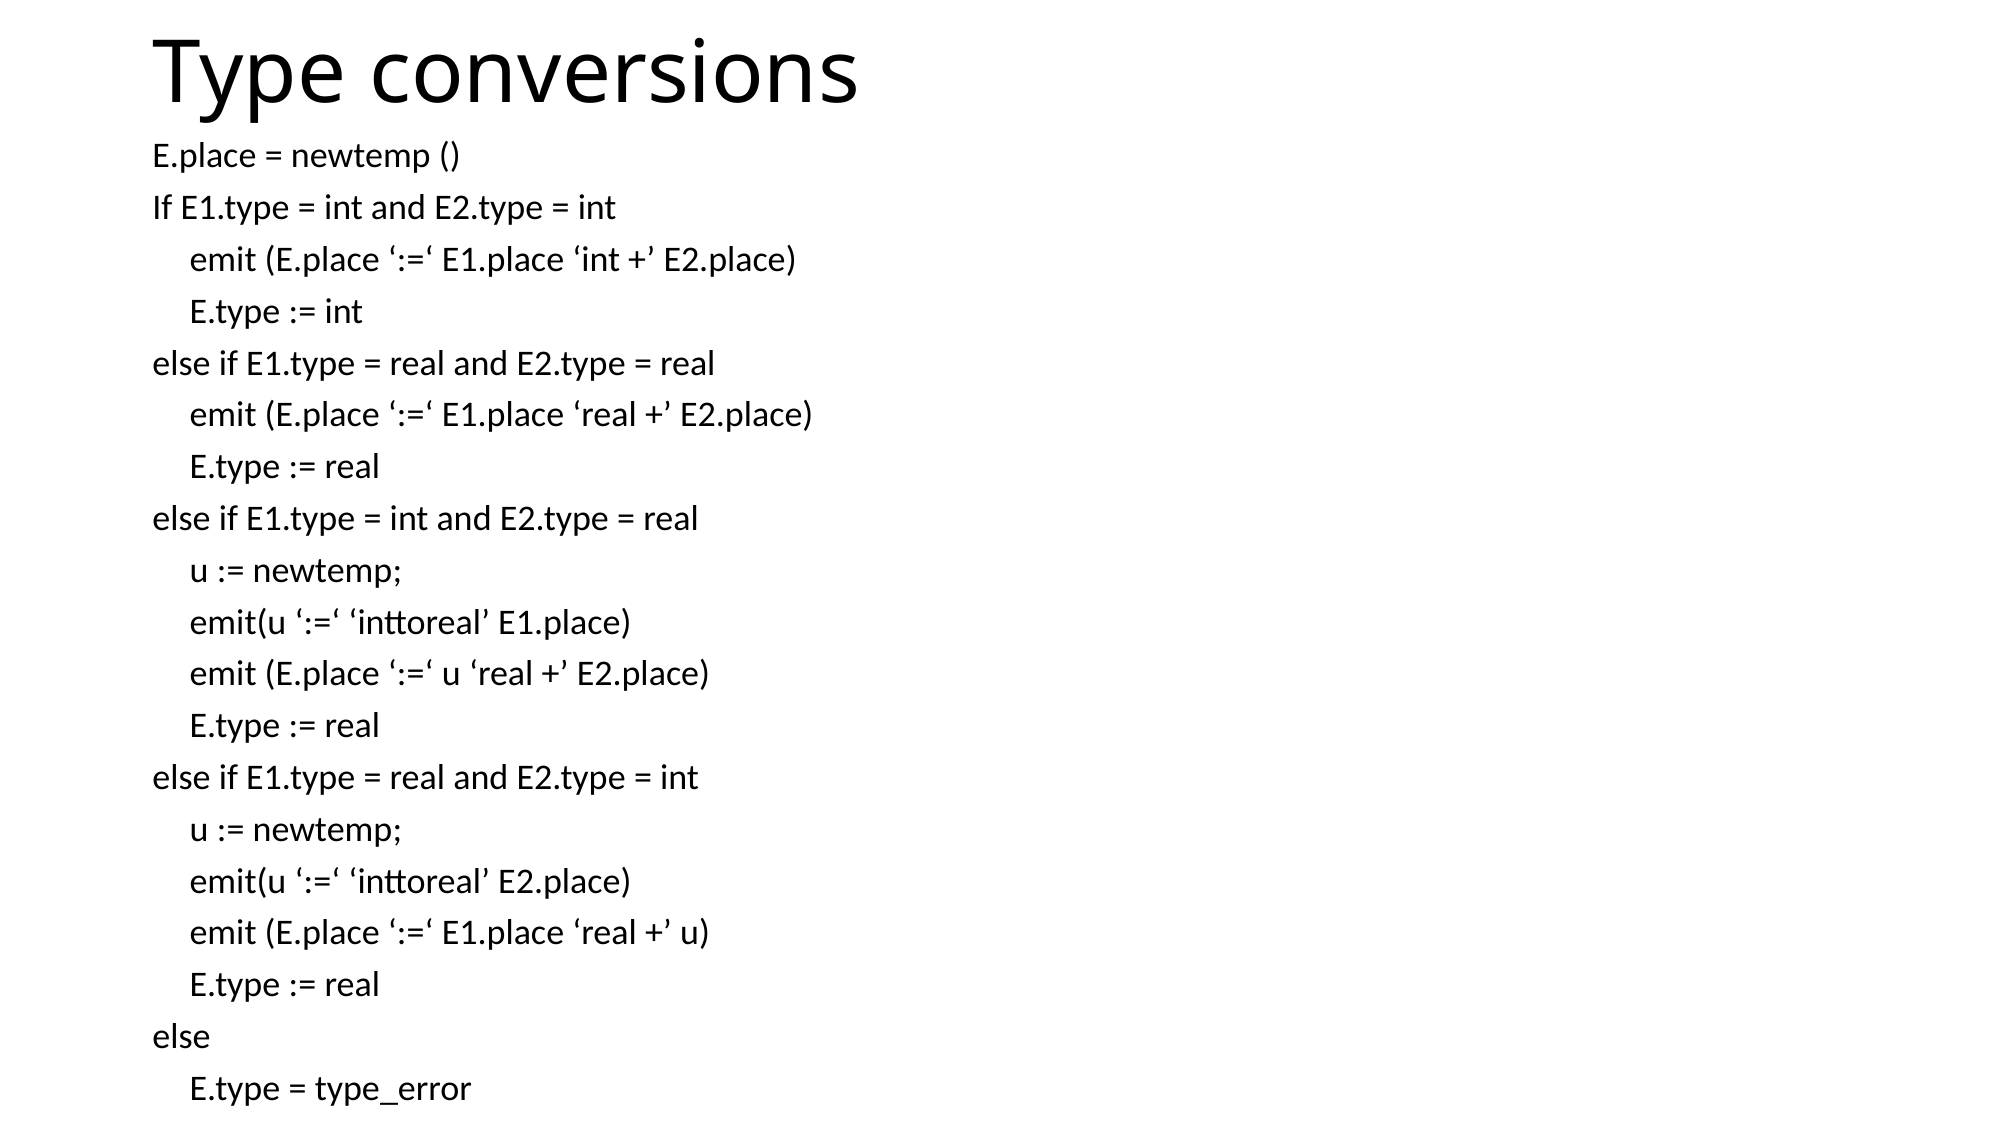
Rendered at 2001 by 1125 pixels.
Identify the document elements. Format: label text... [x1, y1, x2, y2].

list E.place = newtemp () If E1.type = int and E2.type = int emit (E.place ‘:=‘ E1.place ‘int +’ E2.place) E.type := int else if E1.type = real and E2.type = real emit (E.place ‘:=‘ E1.place ‘real +’ E2.place) E.type := real else if E1.type = int and E2.type = real u := newtemp; emit(u ‘:=‘ ‘inttoreal’ E1.place) emit (E.place ‘:=‘ u ‘real +’ E2.place) E.type := real else if E1.type = real and E2.type = int u := newtemp; emit(u ‘:=‘ ‘inttoreal’ E2.place) emit (E.place ‘:=‘ E1.place ‘real +’ u) E.type := real else E.type = type_error [137, 129, 1880, 1125]
title Type conversions [137, 20, 1863, 129]
